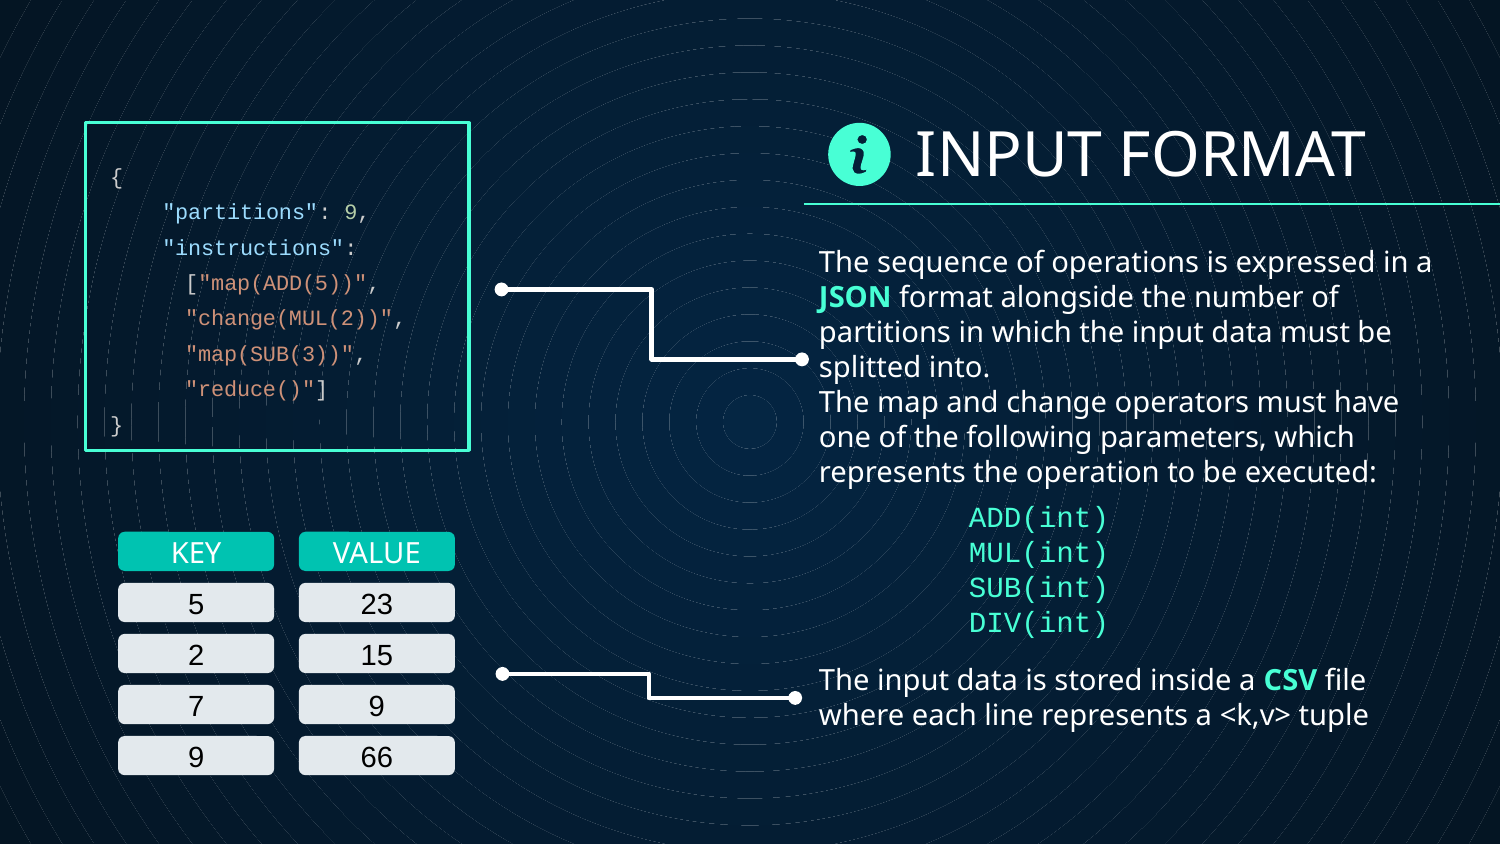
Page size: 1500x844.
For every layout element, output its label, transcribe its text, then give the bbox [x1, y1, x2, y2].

title INPUT FORMAT [900, 104, 1480, 203]
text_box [117, 531, 275, 776]
subtitle The input data is stored inside a CSV file where each line represents a <k,v> tuple [803, 646, 1461, 815]
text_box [298, 531, 456, 776]
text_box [502, 673, 796, 699]
subtitle The sequence of operations is expressed in a JSON format alongside the number of partitions in which the input data must be splitted into. The map and change operators must have one of the following parameters, which represents the operation to be executed: ADD(int) MUL(int) SUB(int) DIV(int) [803, 228, 1461, 635]
text_box { "partitions": 9, "instructions": ["map(ADD(5))", "change(MUL(2))", "map(SUB(3))", "reduce()"] } [95, 138, 588, 452]
text_box [85, 122, 469, 451]
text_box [501, 289, 803, 360]
text_box [828, 122, 891, 186]
